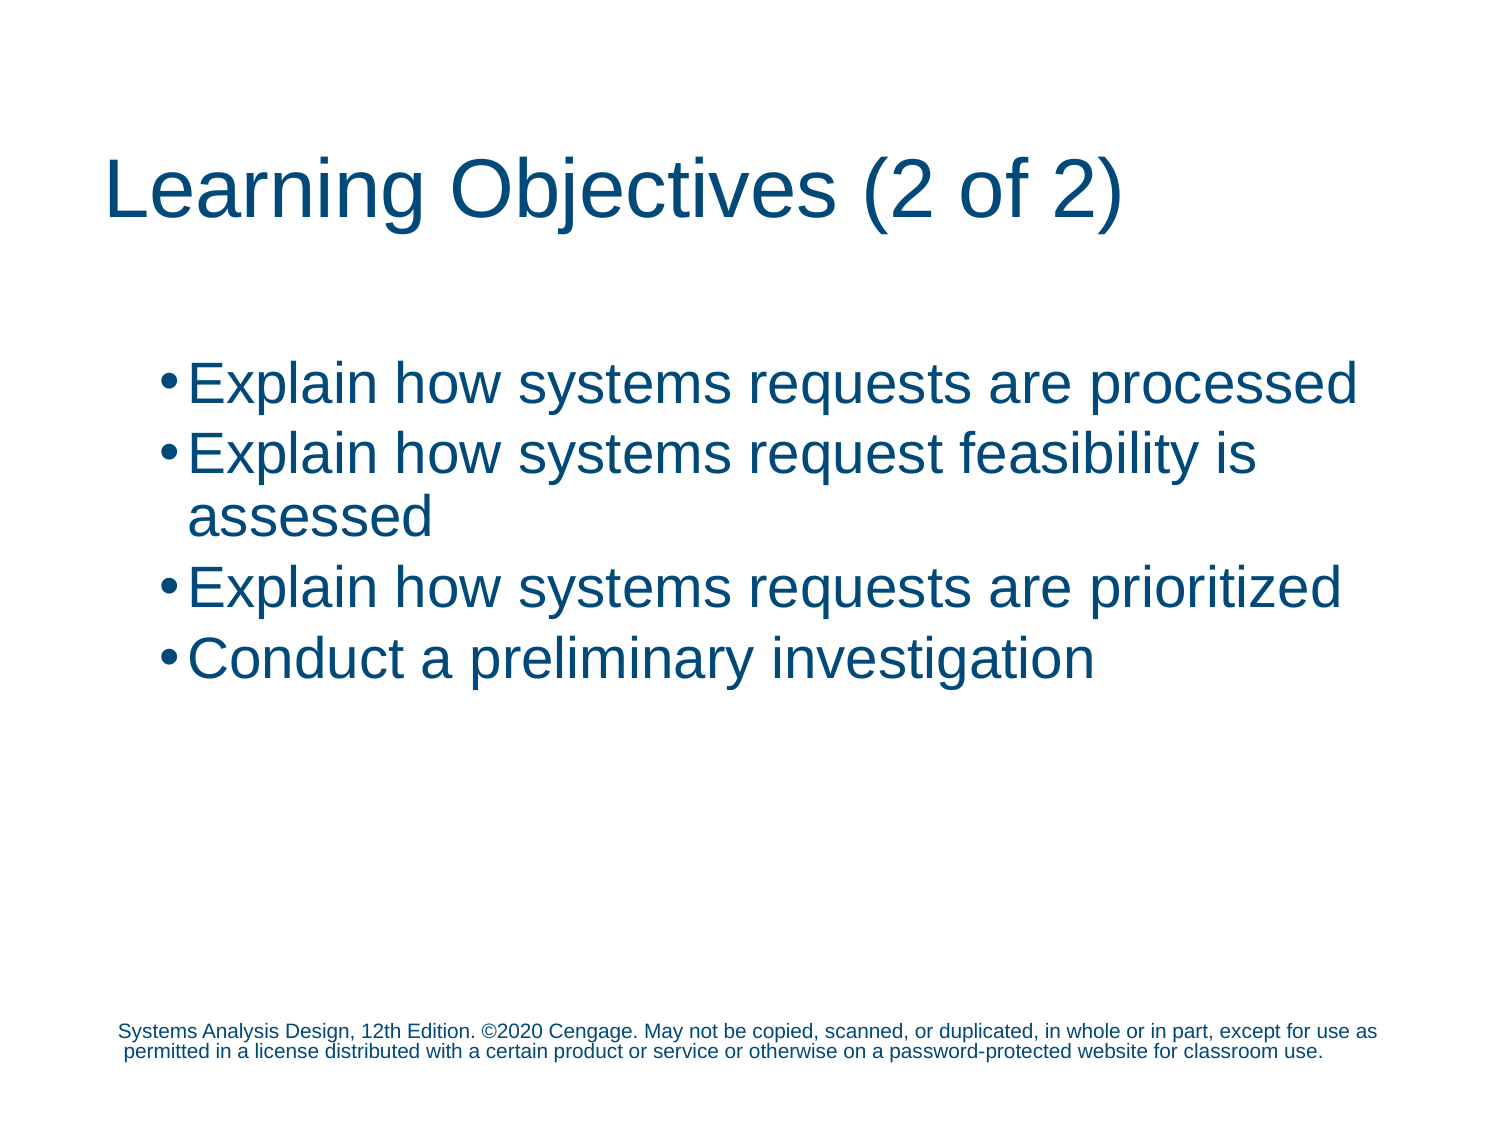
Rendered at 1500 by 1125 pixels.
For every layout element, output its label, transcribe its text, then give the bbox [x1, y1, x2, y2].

footer Systems Analysis Design, 12th Edition. ©2020 Cengage. May not be copied, scanned, or duplicated, in whole or in part, except for use as permitted in a license distributed with a certain product or service or otherwise on a password-protected website for classroom use. [103, 1009, 1397, 1070]
title Learning Objectives (2 of 2) [103, 55, 1397, 243]
list Explain how systems requests are processed Explain how systems request feasibility is assessed Explain how systems requests are prioritized Conduct a preliminary investigation [103, 275, 1397, 1009]
